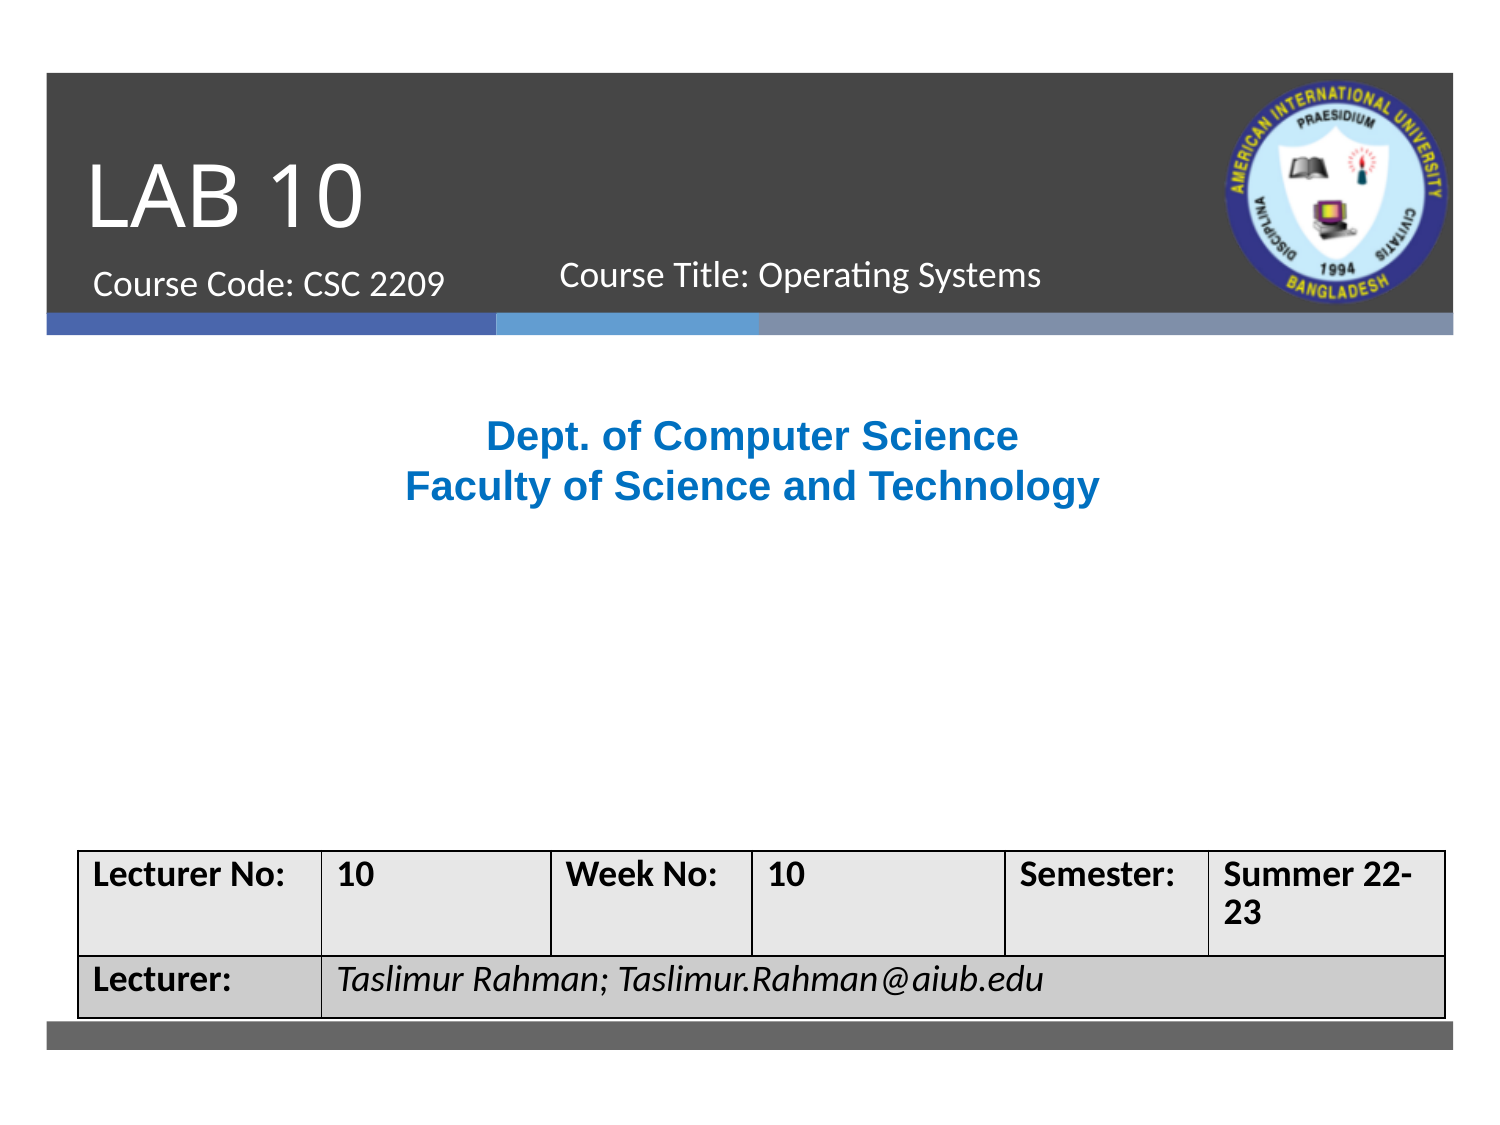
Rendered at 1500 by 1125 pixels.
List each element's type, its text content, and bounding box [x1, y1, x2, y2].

subtitle Course Code: CSC 2209 [78, 251, 536, 331]
picture [1228, 75, 1454, 310]
table_header Summer 22-23 [1209, 852, 1444, 955]
text_box Dept. of Computer Science Faculty of Science and Technology [12, 401, 1493, 517]
table_cell Taslimur Rahman; Taslimur.Rahman@aiub.edu [322, 957, 1444, 1017]
text_box Course Title: Operating Systems [544, 252, 1228, 332]
table_header 10 [322, 852, 550, 955]
title LAB 10 [69, 73, 1351, 253]
table_header Lecturer No: [79, 852, 321, 955]
table_header 10 [753, 852, 1004, 955]
table_header Semester: [1006, 852, 1208, 955]
table_header Week No: [552, 852, 751, 955]
table_cell Lecturer: [79, 957, 321, 1017]
